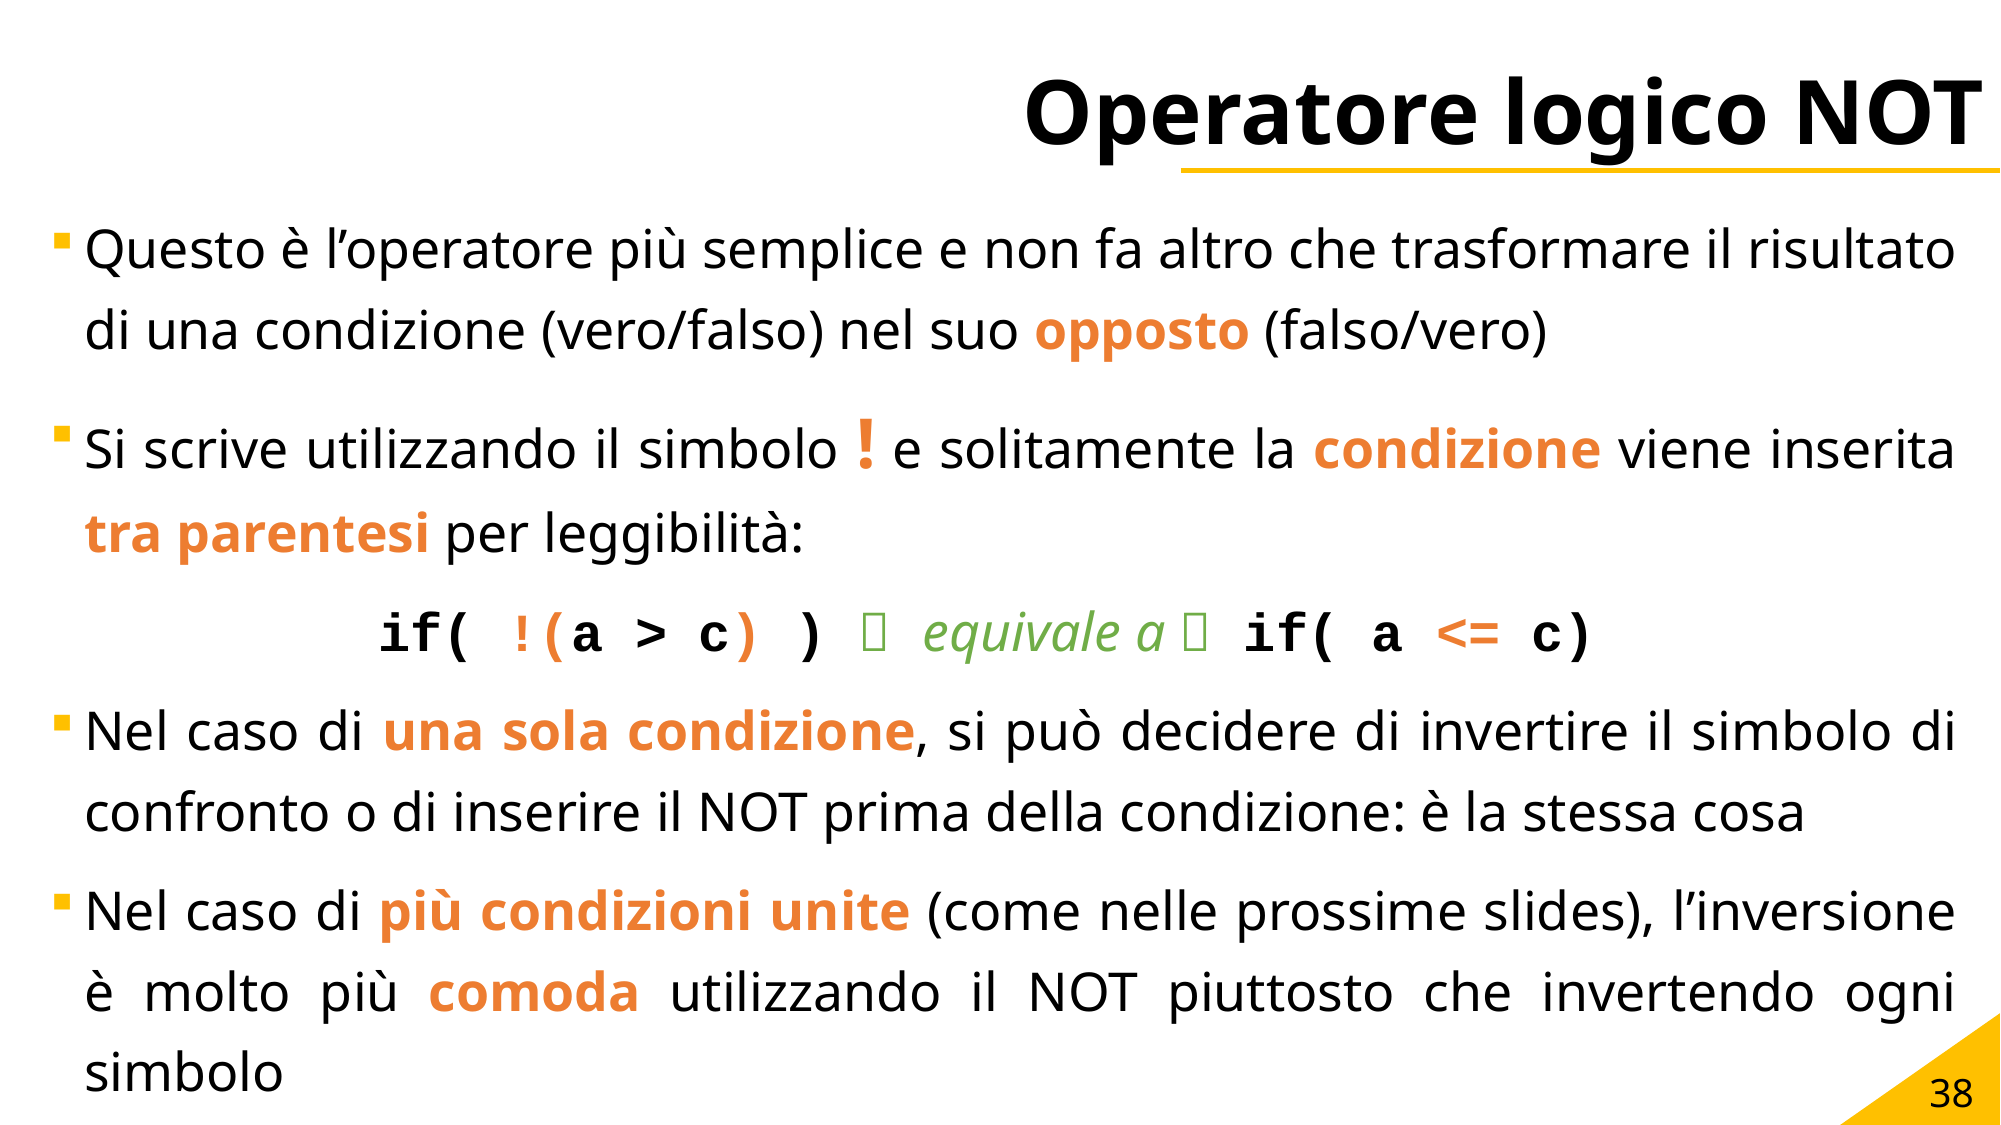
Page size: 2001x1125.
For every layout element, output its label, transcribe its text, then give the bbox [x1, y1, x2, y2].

title Operatore logico NOT [0, 59, 2000, 171]
list Questo è l’operatore più semplice e non fa altro che trasformare il risultato di una condizione (vero/falso) nel suo opposto (falso/vero) Si scrive utilizzando il simbolo ! e solitamente la condizione viene inserita tra parentesi per leggibilità: if( !(a > c) )  equivale a  if( a <= c) Nel caso di una sola condizione, si può decidere di invertire il simbolo di confronto o di inserire il NOT prima della condizione: è la stessa cosa Nel caso di più condizioni unite (come nelle prossime slides), l’inversione è molto più comoda utilizzando il NOT piuttosto che invertendo ogni simbolo [34, 191, 1973, 1125]
slide_number 38 [1538, 1065, 1989, 1125]
